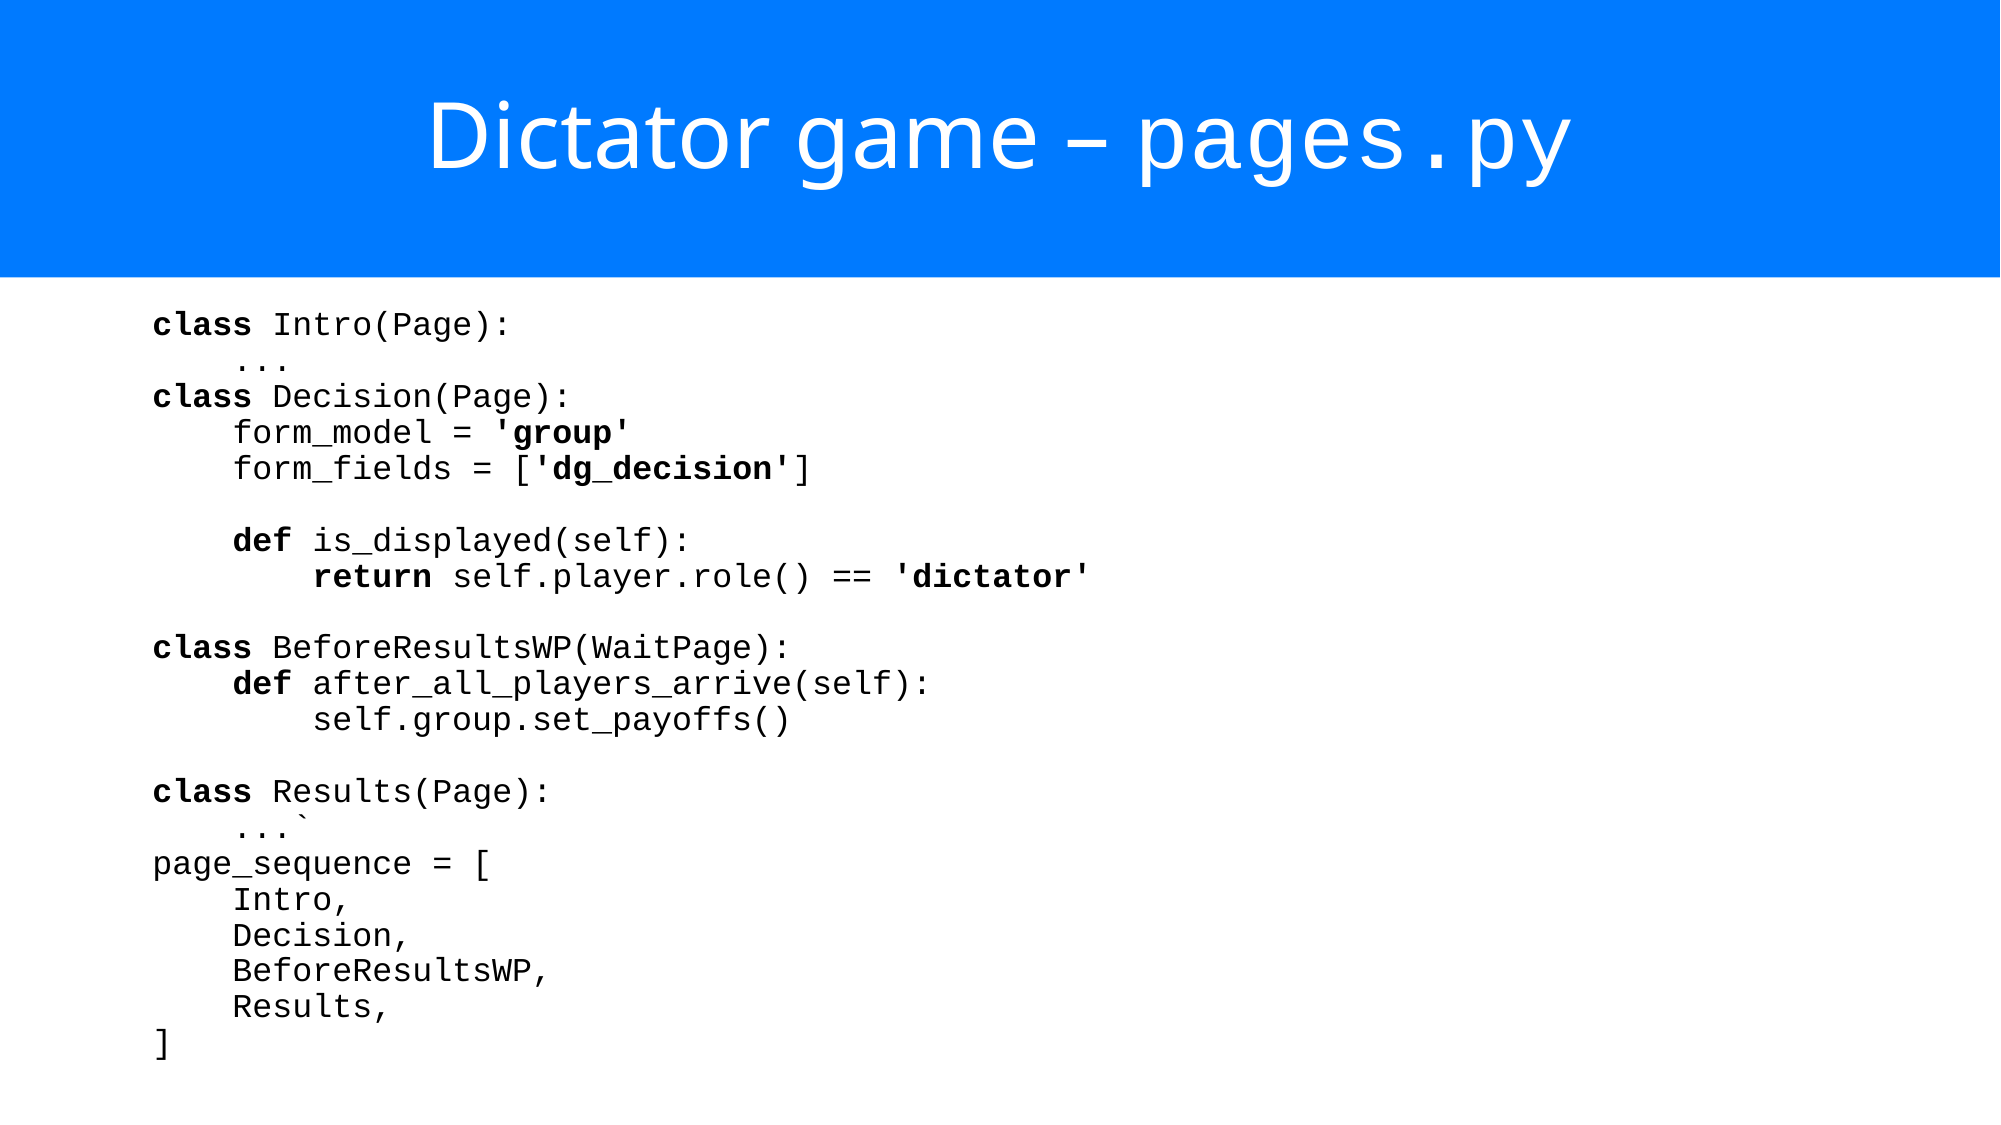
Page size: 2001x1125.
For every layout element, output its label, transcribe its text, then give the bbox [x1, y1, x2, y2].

list class Intro(Page): ... class Decision(Page): form_model = 'group' form_fields = ['dg_decision'] def is_displayed(self): return self.player.role() == 'dictator' class BeforeResultsWP(WaitPage): def after_all_players_arrive(self): self.group.set_payoffs() class Results(Page): ...` page_sequence = [ Intro, Decision, BeforeResultsWP, Results, ] [137, 299, 1863, 1125]
title Dictator game – pages.py [0, 0, 2000, 278]
